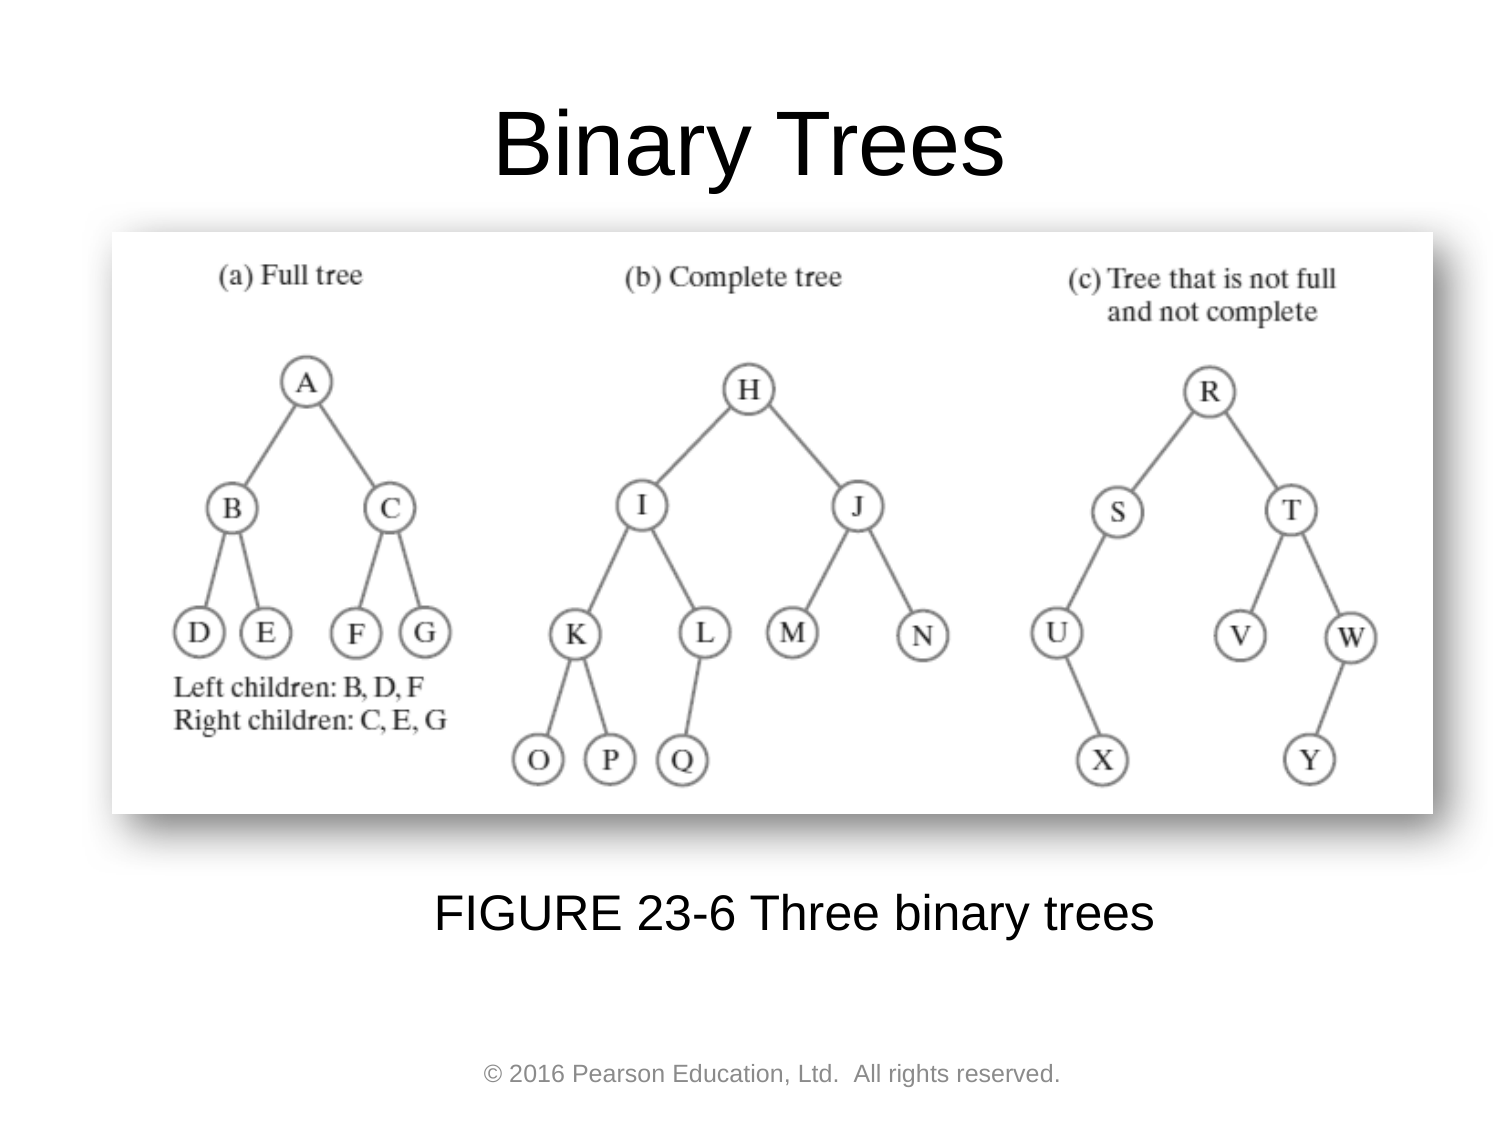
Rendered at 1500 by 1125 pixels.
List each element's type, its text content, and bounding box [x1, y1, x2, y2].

picture [112, 232, 1433, 815]
list FIGURE 23-6 Three binary trees [108, 872, 1482, 1044]
title Binary Trees [75, 45, 1425, 233]
footer © 2016 Pearson Education, Ltd. All rights reserved. [112, 1042, 1434, 1103]
